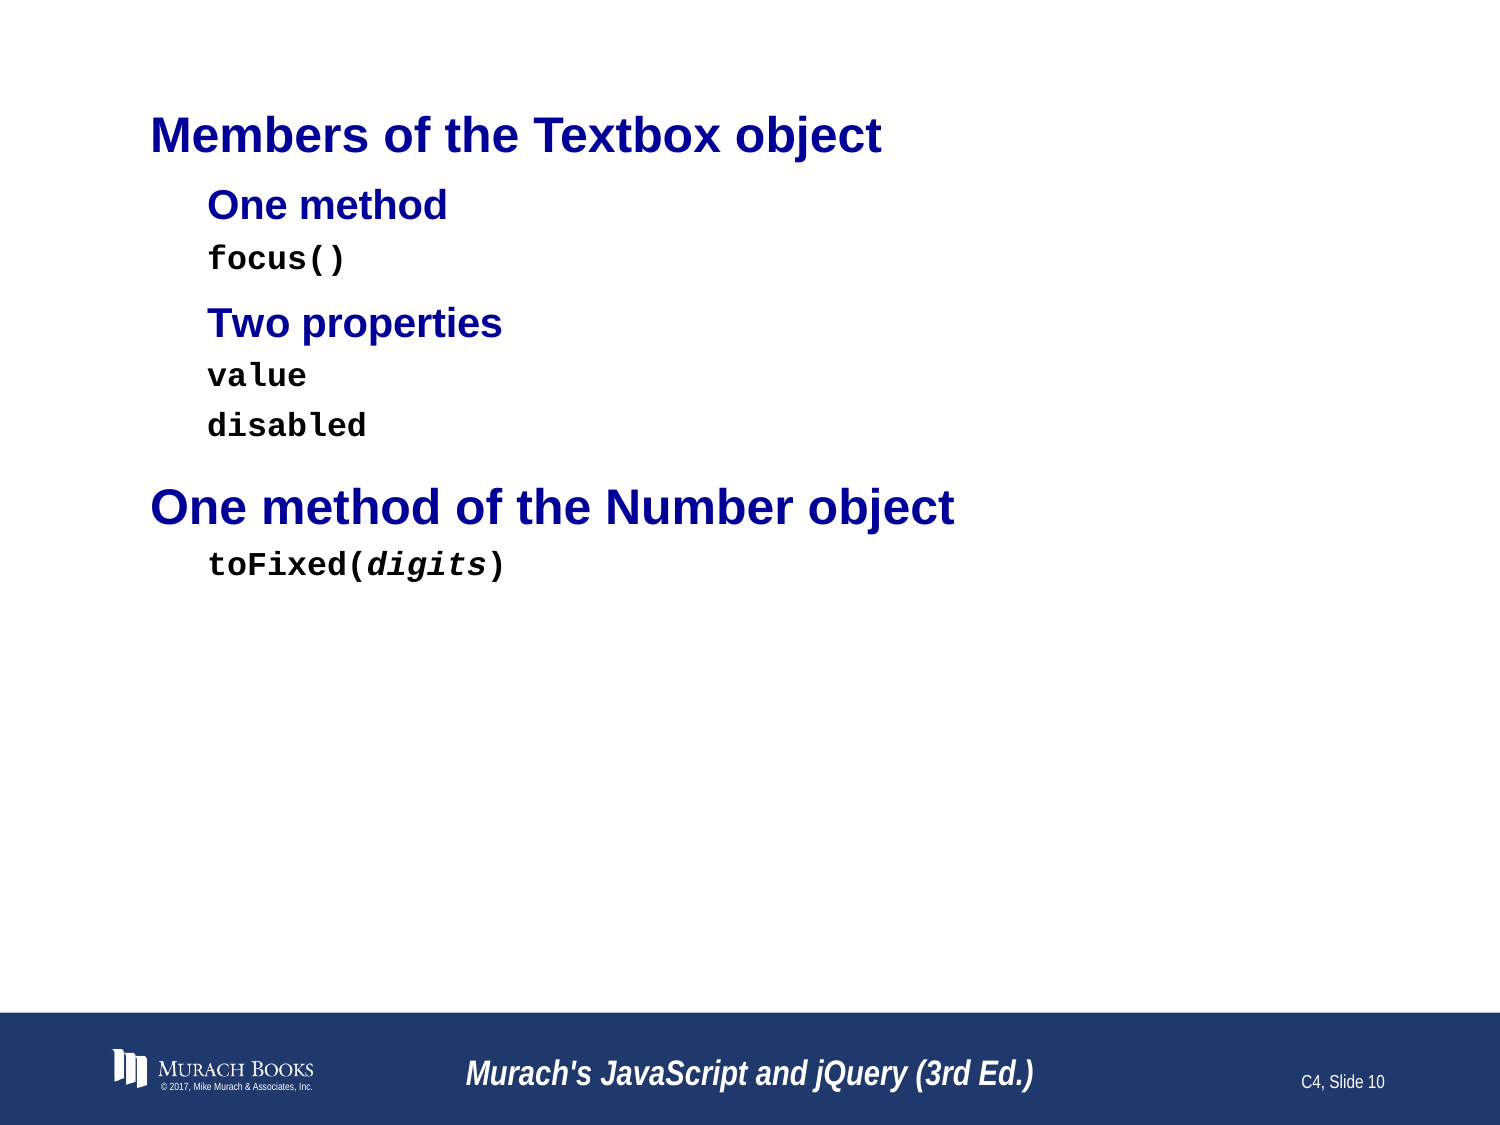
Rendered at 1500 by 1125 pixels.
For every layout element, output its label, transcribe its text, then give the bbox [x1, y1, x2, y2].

slide_number Murach's JavaScript and jQuery (3rd Ed.) [463, 1025, 1050, 1100]
footer © 2017, Mike Murach & Associates, Inc. [12, 1025, 463, 1100]
title Members of the Textbox object [150, 102, 1350, 161]
slide_number C4, Slide 10 [1087, 1025, 1400, 1100]
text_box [149, 162, 1350, 599]
